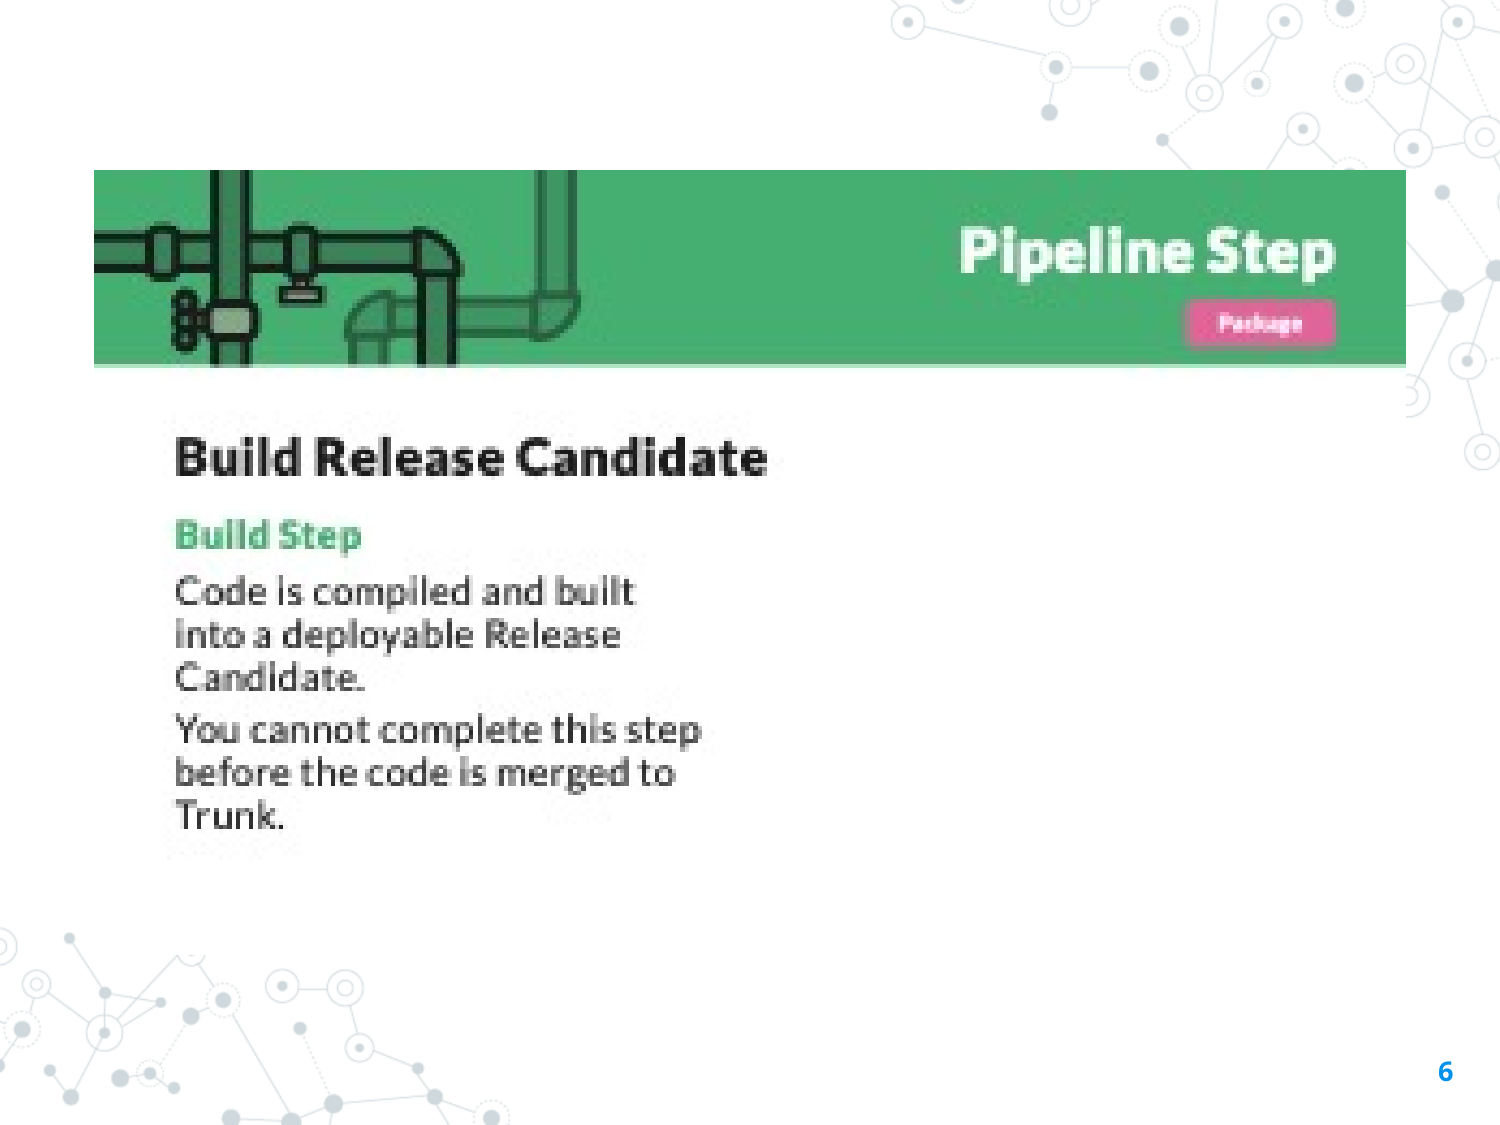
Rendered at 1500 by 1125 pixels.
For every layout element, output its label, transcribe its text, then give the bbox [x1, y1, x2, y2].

slide_number 6 [1378, 1038, 1469, 1125]
picture [0, 0, 1500, 1125]
